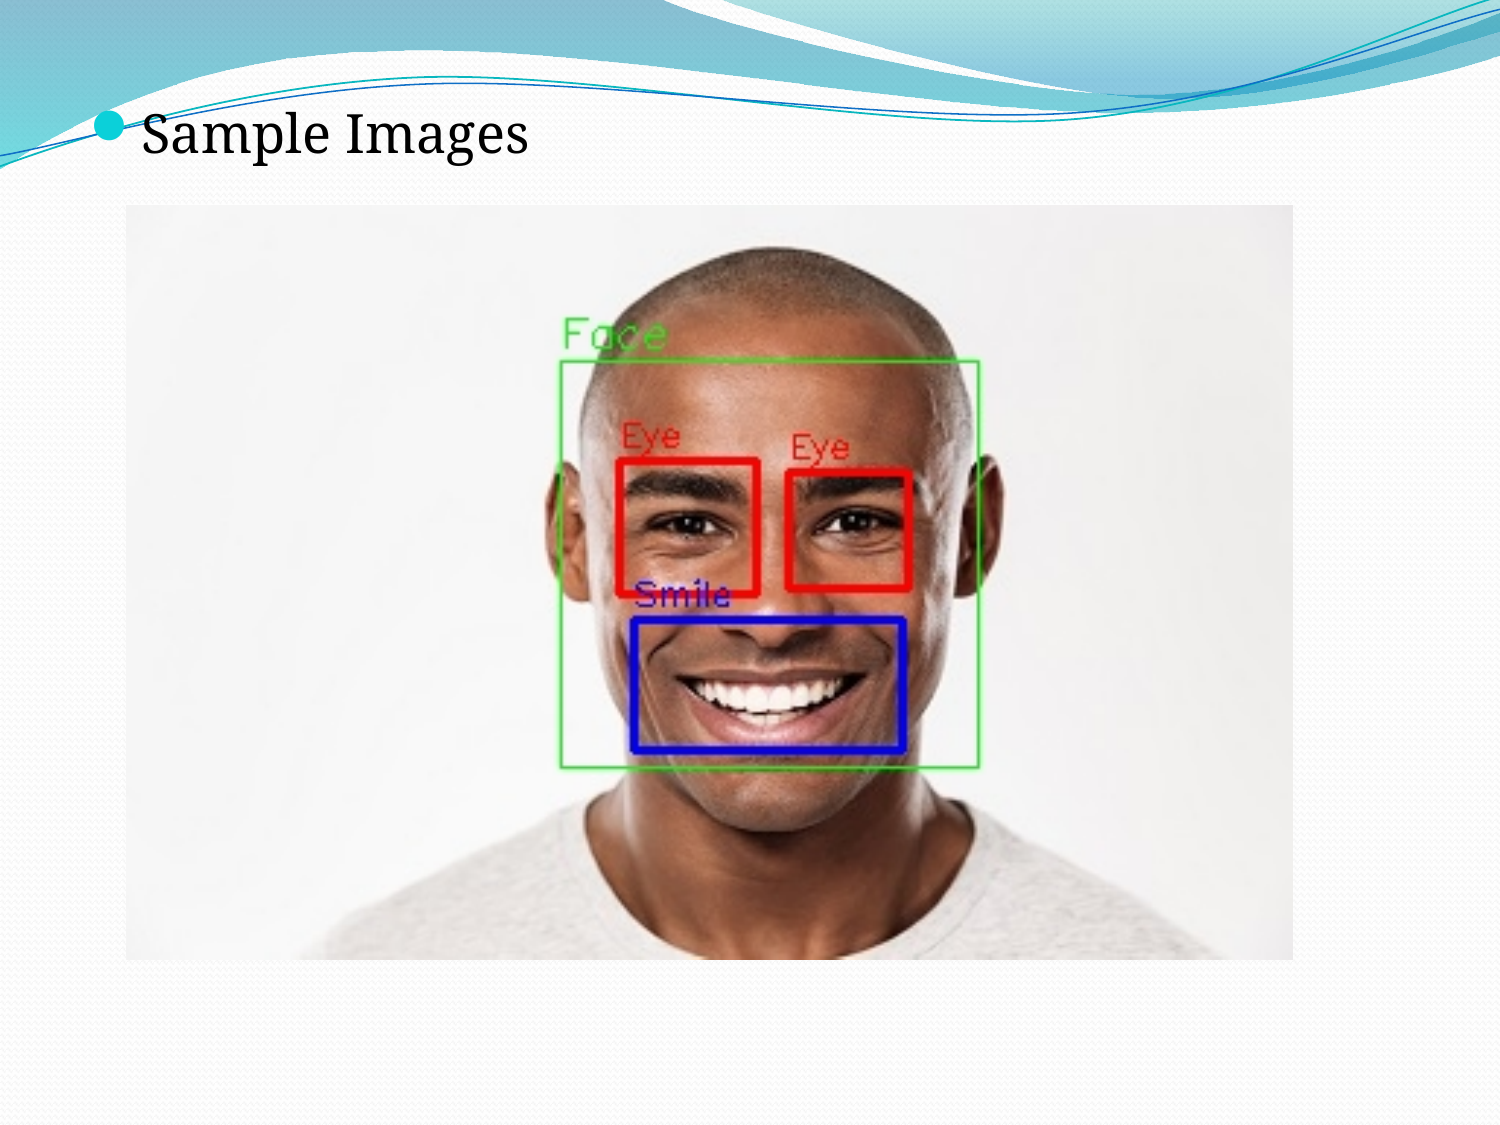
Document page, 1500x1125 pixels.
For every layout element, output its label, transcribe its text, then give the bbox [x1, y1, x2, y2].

list Sample Images [75, 92, 1425, 1038]
picture [126, 205, 1293, 960]
